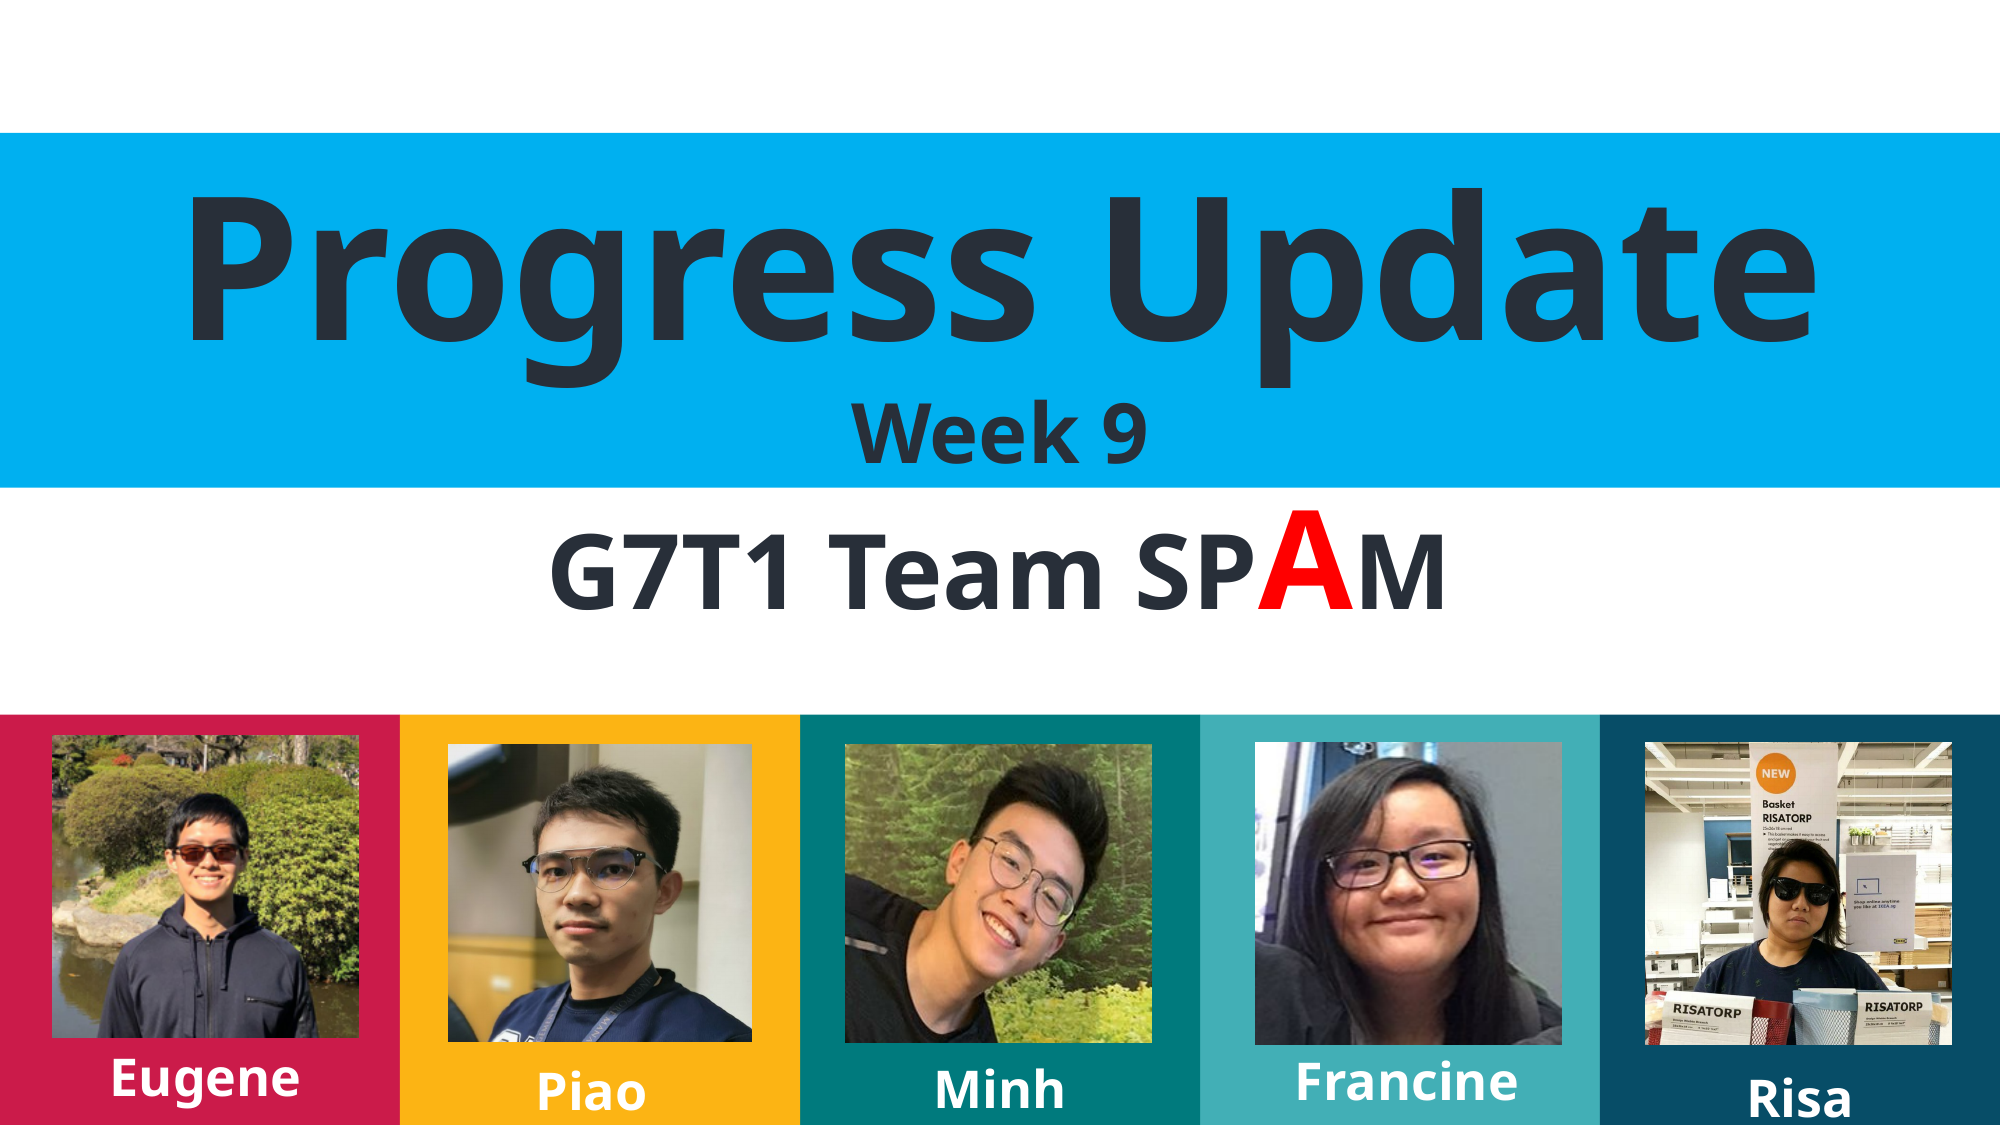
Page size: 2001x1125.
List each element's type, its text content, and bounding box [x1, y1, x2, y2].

picture [845, 744, 1152, 1043]
picture [52, 735, 359, 1038]
picture [448, 744, 752, 1043]
text_box Progress Update Week 9 [0, 132, 2000, 488]
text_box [0, 714, 2000, 1125]
picture [1646, 743, 1951, 1044]
picture [1255, 742, 1562, 1045]
text_box G7T1 Team SPAM [0, 465, 1999, 645]
